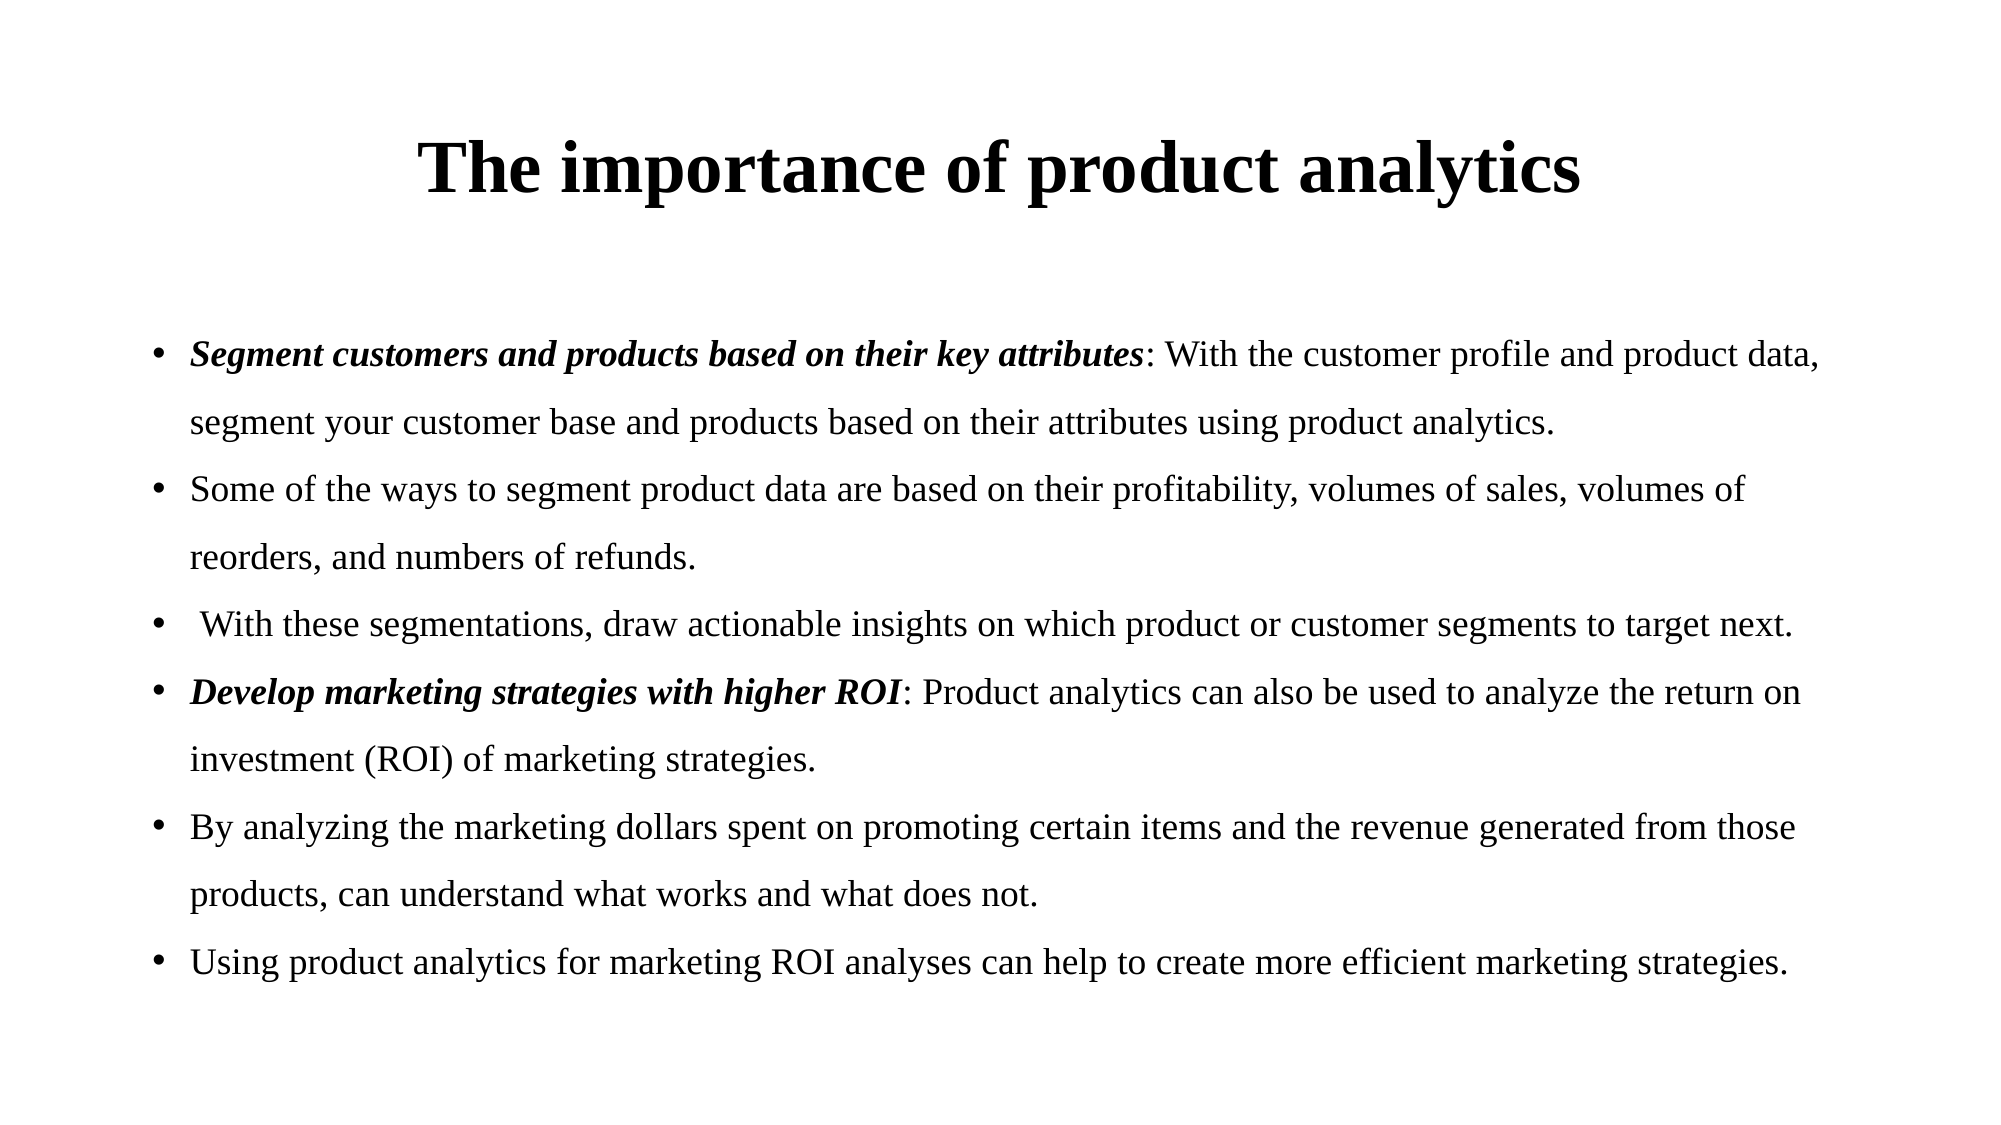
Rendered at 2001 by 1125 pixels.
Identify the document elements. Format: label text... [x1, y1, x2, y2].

title The importance of product analytics [137, 59, 1863, 278]
list Segment customers and products based on their key attributes: With the customer profile and product data, segment your customer base and products based on their attributes using product analytics. Some of the ways to segment product data are based on their profitability, volumes of sales, volumes of reorders, and numbers of refunds. With these segmentations, draw actionable insights on which product or customer segments to target next. Develop marketing strategies with higher ROI: Product analytics can also be used to analyze the return on investment (ROI) of marketing strategies. By analyzing the marketing dollars spent on promoting certain items and the revenue generated from those products, can understand what works and what does not. Using product analytics for marketing ROI analyses can help to create more efficient marketing strategies. [137, 299, 1863, 1014]
